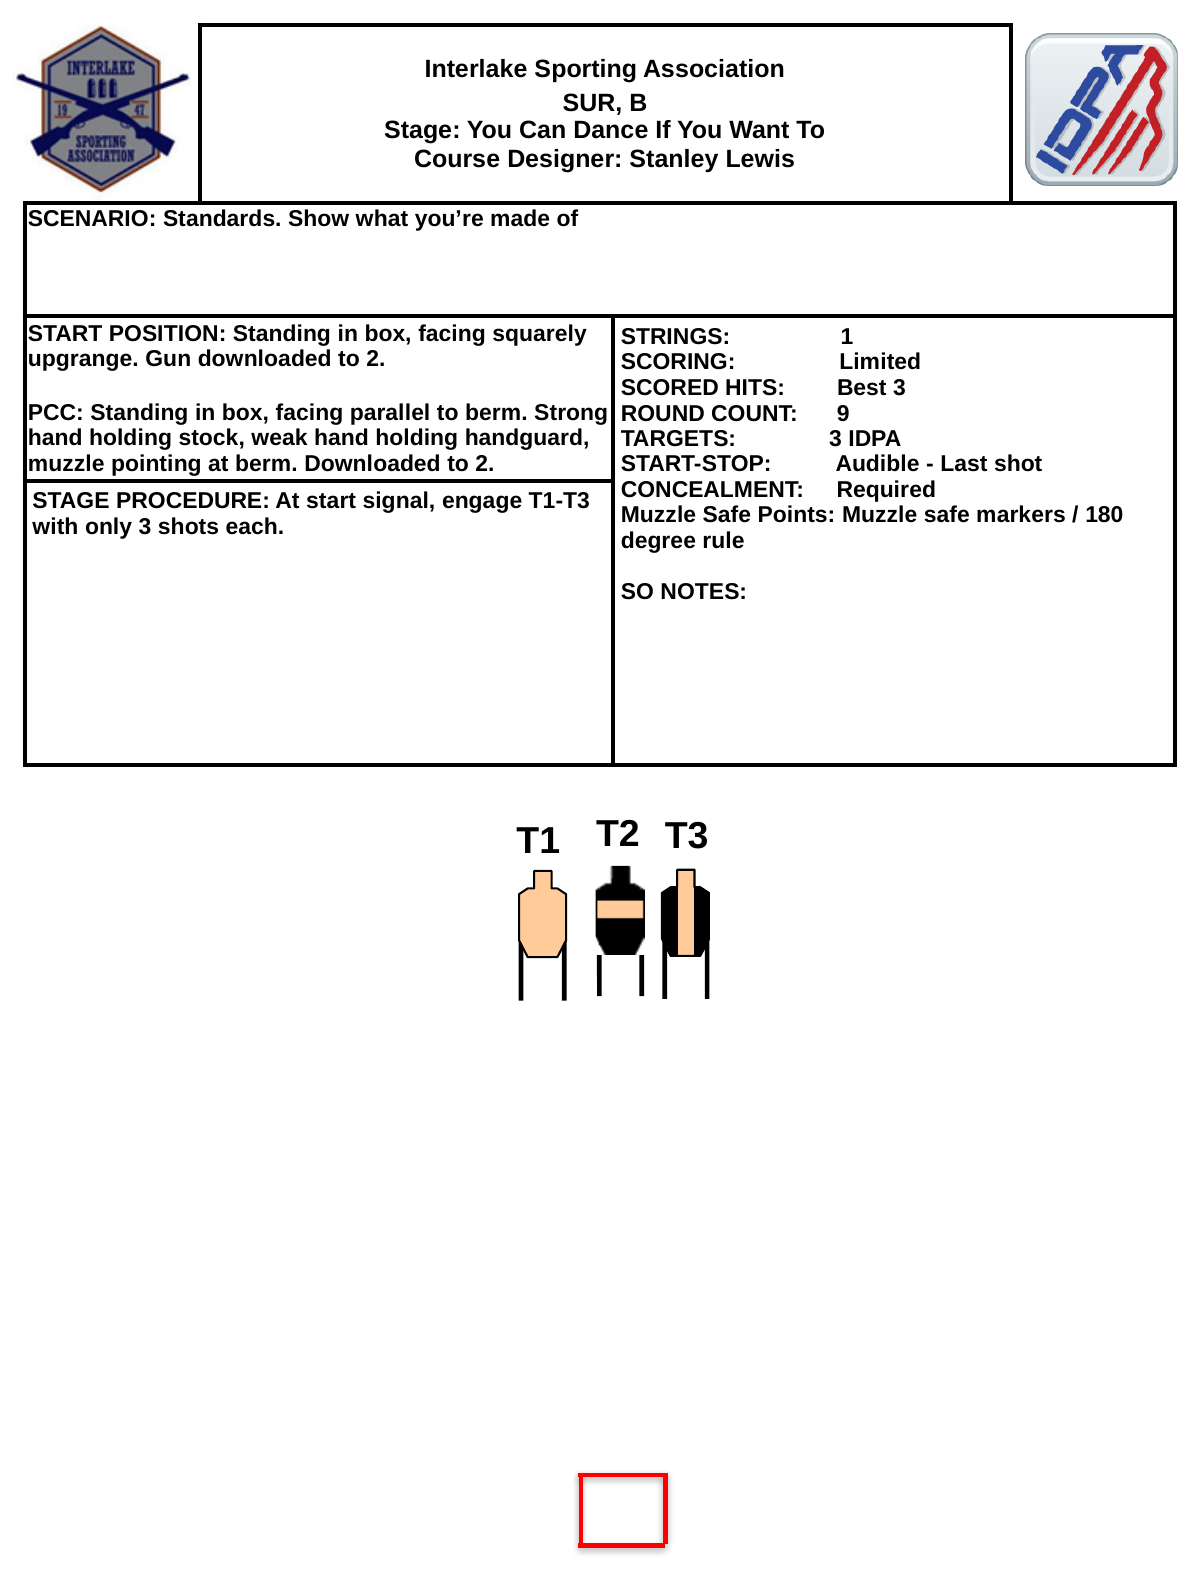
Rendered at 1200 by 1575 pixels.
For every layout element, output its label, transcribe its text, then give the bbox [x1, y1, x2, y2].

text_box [518, 870, 567, 1001]
table_cell STAGE PROCEDURE: At start signal, engage T1-T3 with only 3 shots each. [27, 483, 611, 763]
picture [1024, 32, 1179, 187]
table_header [1013, 25, 1175, 201]
table_cell STRINGS: 1 SCORING: Limited SCORED HITS: Best 3 ROUND COUNT: 9 TARGETS: 3 IDPA START-STOP: Audible - Last shot CONCEALMENT: Required Muzzle Safe Points: Muzzle safe markers / 180 degree rule SO NOTES: [615, 318, 1173, 763]
table_header Interlake Sporting Association SUR, B Stage: You Can Dance If You Want To Course Designer: Stanley Lewis [202, 27, 1009, 201]
table_cell SCENARIO: Standards. Show what you’re made of [27, 205, 1173, 314]
table_header [194, 25, 198, 201]
table_cell START POSITION: Standing in box, facing squarely upgrange. Gun downloaded to 2. PCC: Standing in box, facing parallel to berm. Strong hand holding stock, weak hand holding handguard, muzzle pointing at berm. Downloaded to 2. [27, 318, 611, 479]
text_box T2 [581, 801, 669, 862]
picture [12, 13, 191, 201]
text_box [661, 869, 710, 1000]
text_box T3 [649, 803, 738, 864]
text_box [596, 866, 646, 997]
text_box T1 [501, 808, 590, 869]
